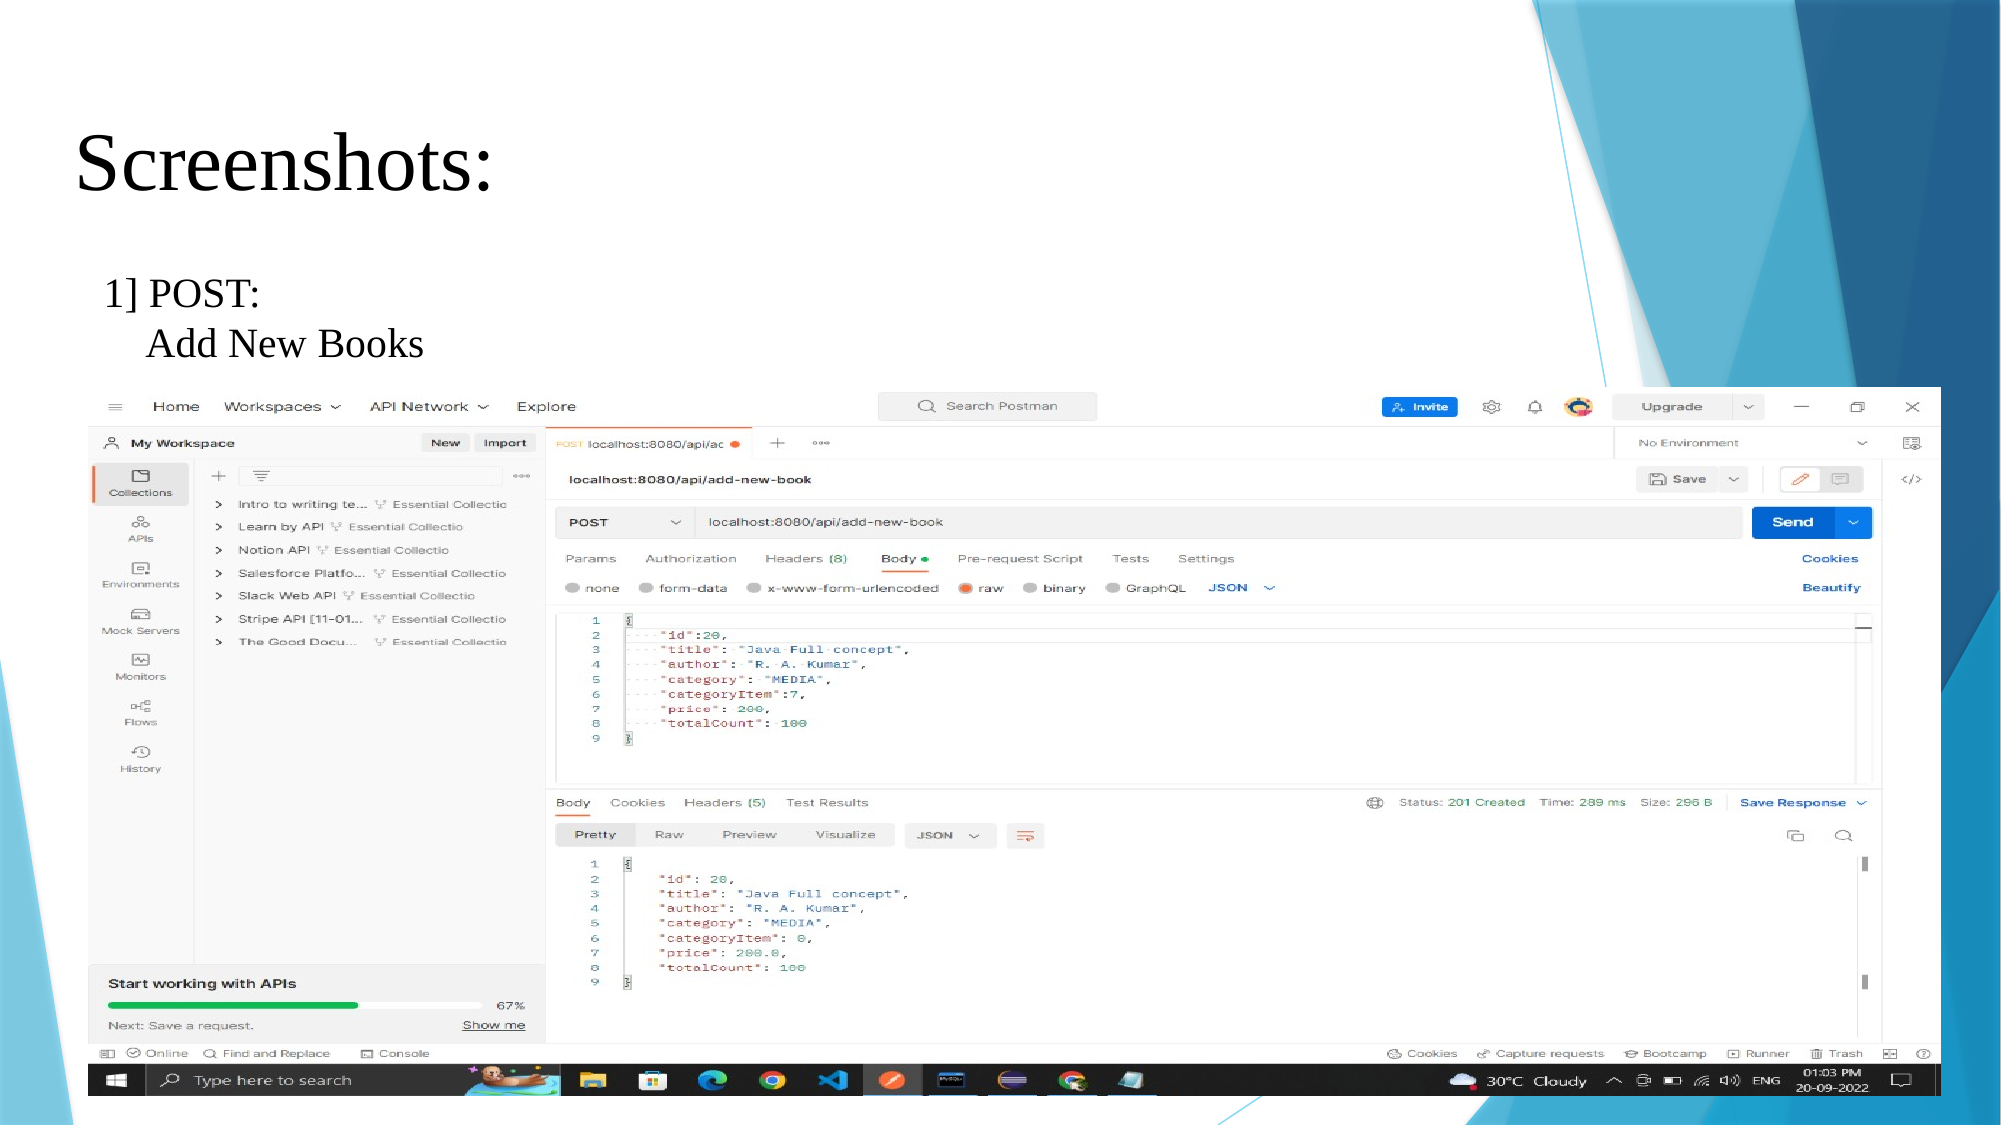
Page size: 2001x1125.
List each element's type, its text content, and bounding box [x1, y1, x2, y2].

picture [88, 386, 1942, 1097]
text_box 1] POST: Add New Books [88, 258, 1881, 374]
title Screenshots: [59, 99, 1411, 217]
